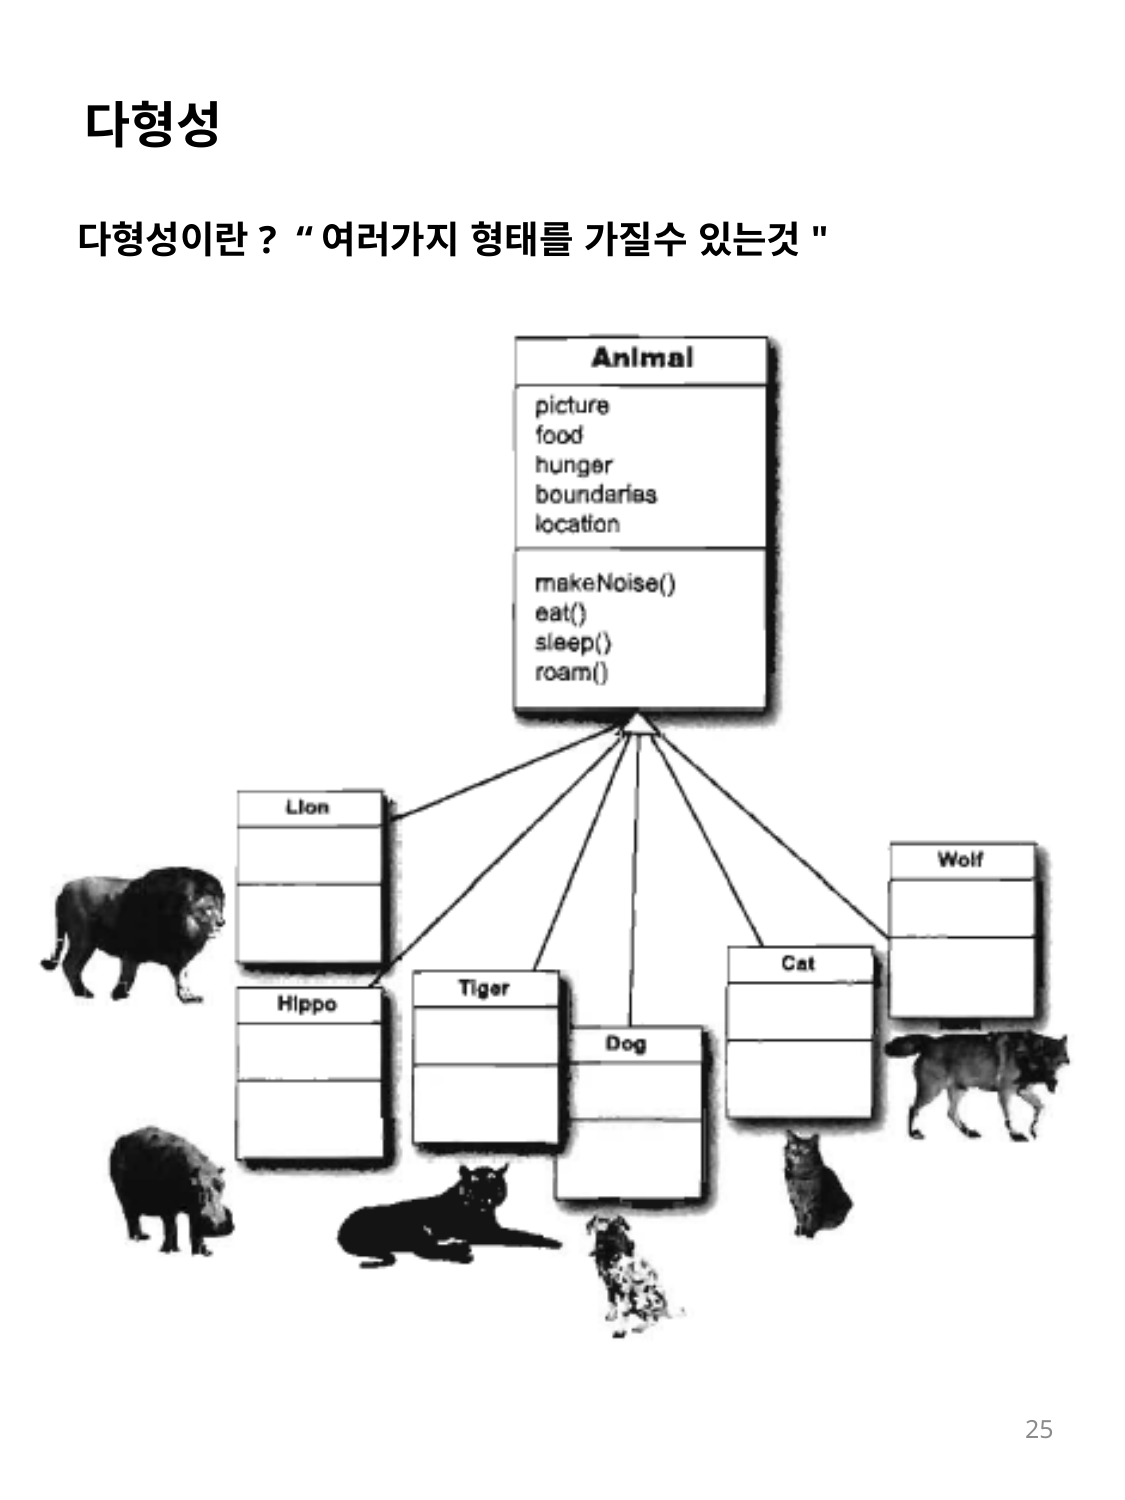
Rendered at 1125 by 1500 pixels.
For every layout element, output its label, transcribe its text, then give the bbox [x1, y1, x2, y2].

text_box 다형성이란? “여러가지 형태를 가질수 있는것" [62, 208, 935, 268]
picture [13, 300, 1107, 1353]
text_box 다형성 [69, 85, 238, 161]
slide_number 25 [806, 1390, 1069, 1471]
